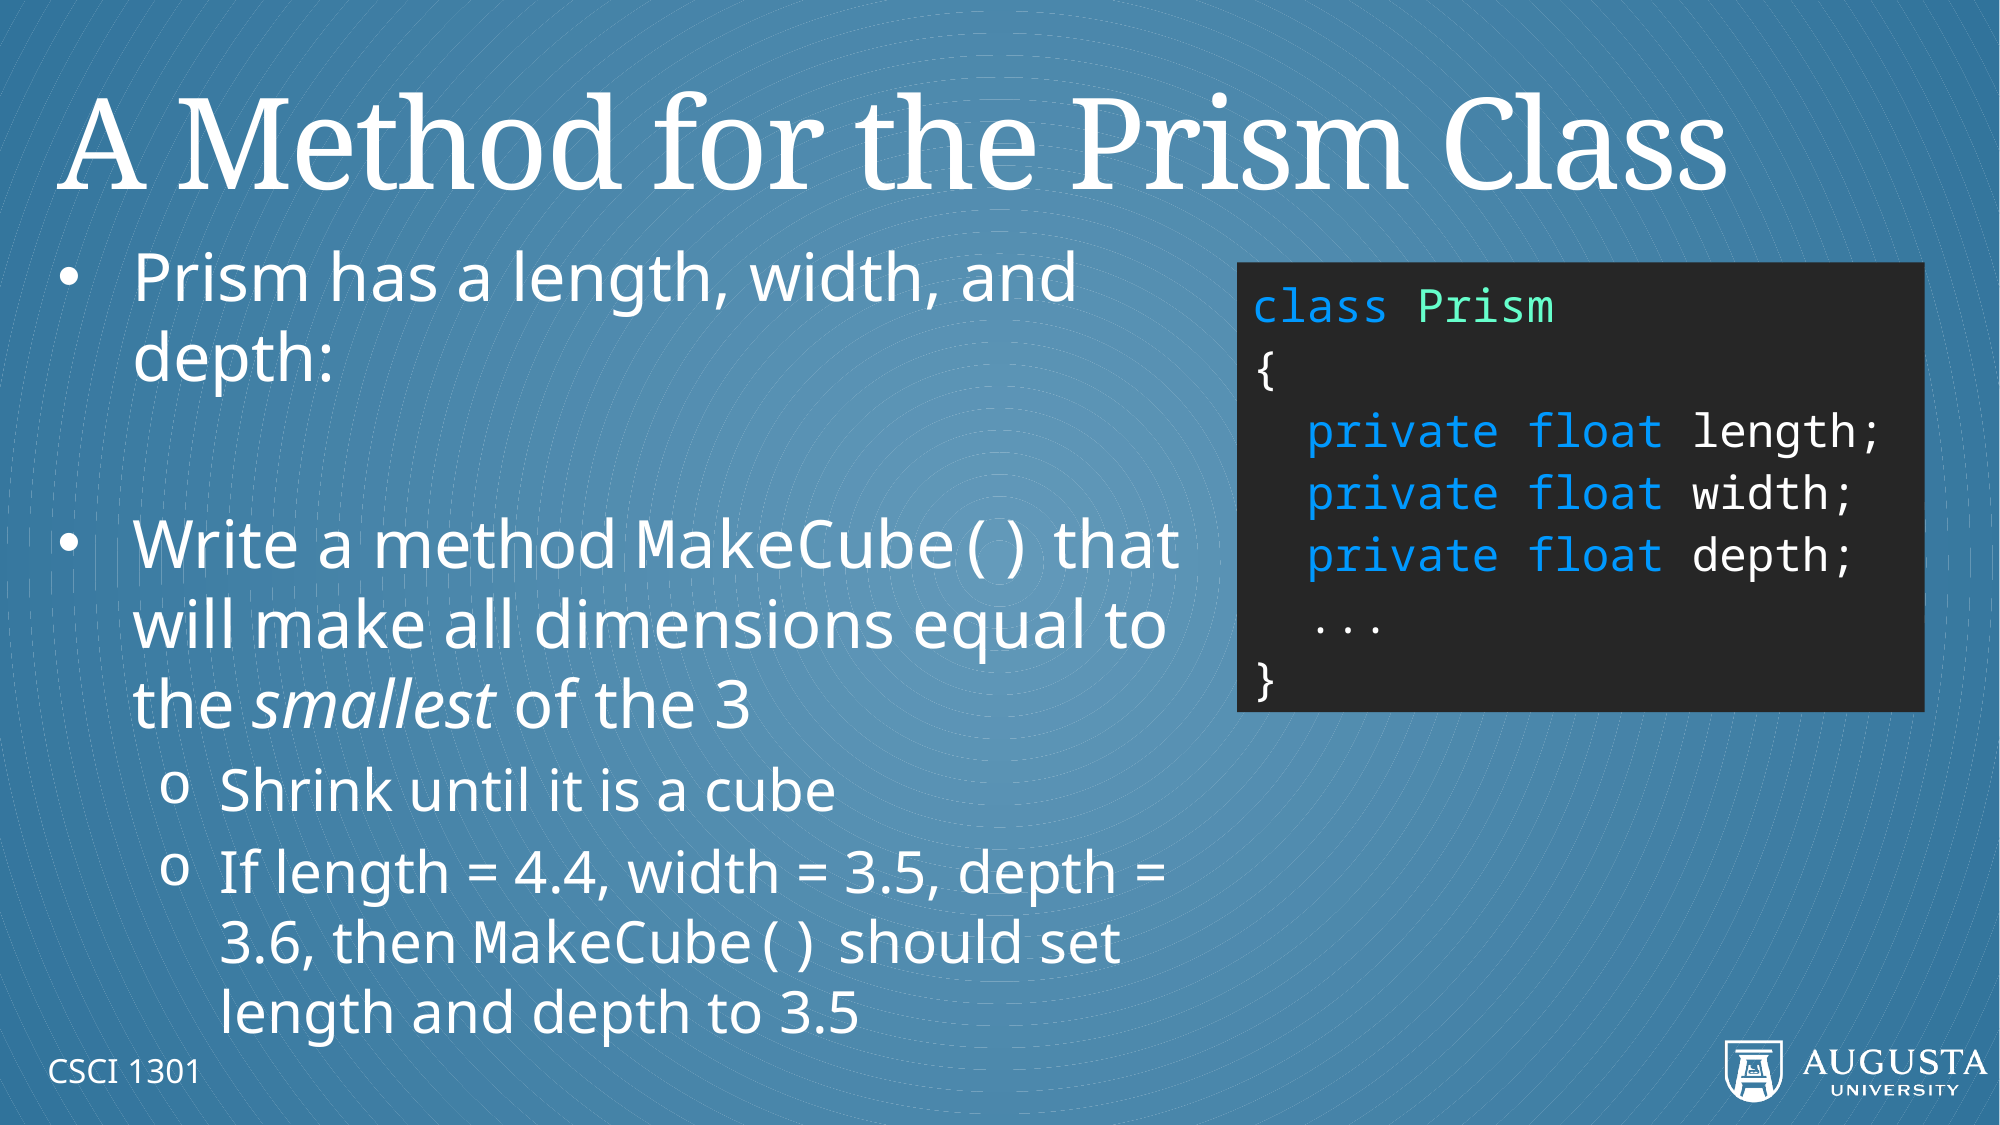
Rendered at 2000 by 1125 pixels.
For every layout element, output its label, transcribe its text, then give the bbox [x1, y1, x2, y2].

list Prism has a length, width, and depth: Write a method MakeCube() that will make all dimensions equal to the smallest of the 3 Shrink until it is a cube If length = 4.4, width = 3.5, depth = 3.6, then MakeCube() should set length and depth to 3.5 [37, 224, 1225, 1005]
text_box class Prism { private float length; private float width; private float depth; ... } [1237, 262, 1925, 713]
footer CSCI 1301 [37, 1042, 660, 1103]
picture [1712, 999, 2000, 1125]
title A Method for the Prism Class [37, 37, 1963, 225]
